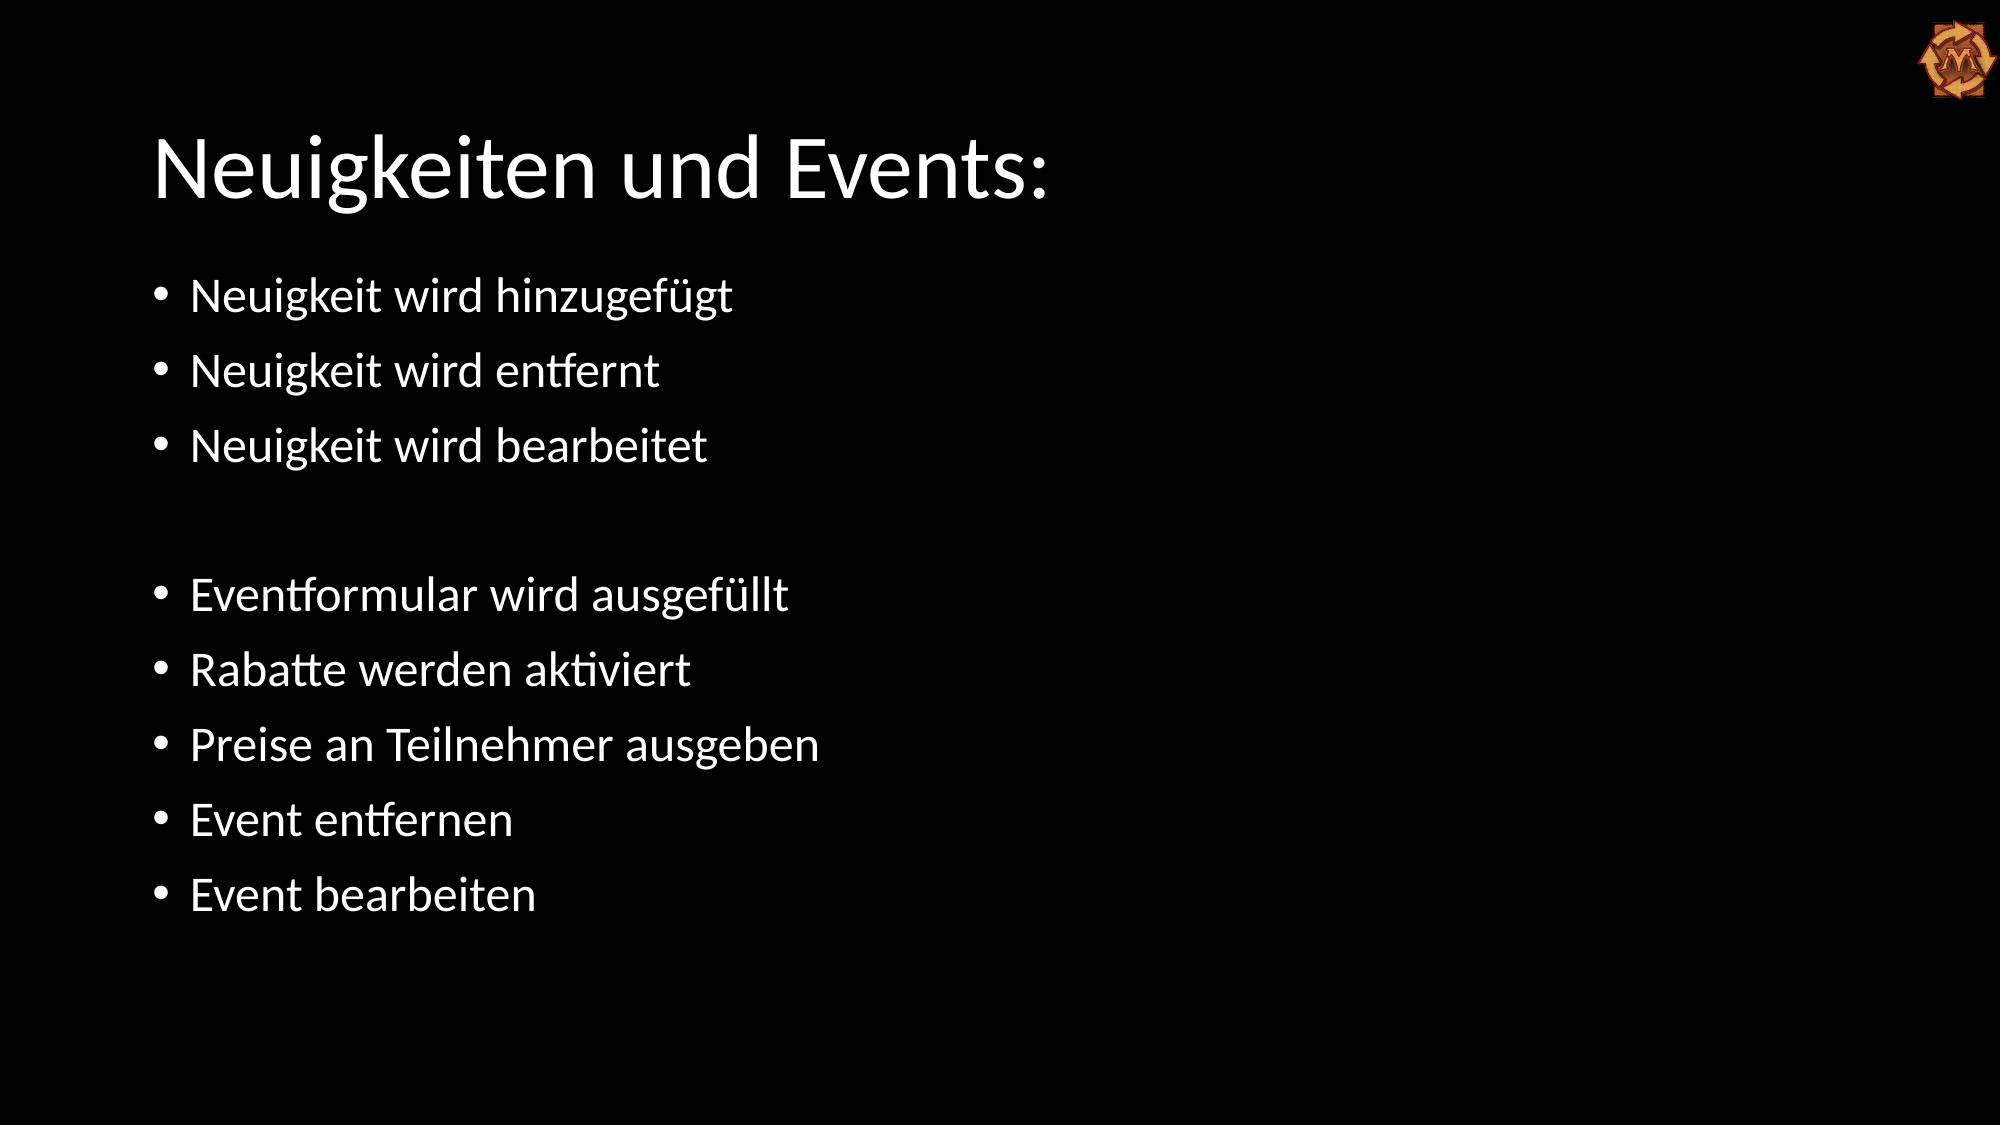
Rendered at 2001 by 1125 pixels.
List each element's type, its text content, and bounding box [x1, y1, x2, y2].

picture [1918, 19, 2000, 101]
title Neuigkeiten und Events: [137, 59, 1863, 261]
list Neuigkeit wird hinzugefügt Neuigkeit wird entfernt Neuigkeit wird bearbeitet Eventformular wird ausgefüllt Rabatte werden aktiviert Preise an Teilnehmer ausgeben Event entfernen Event bearbeiten [137, 261, 1863, 976]
